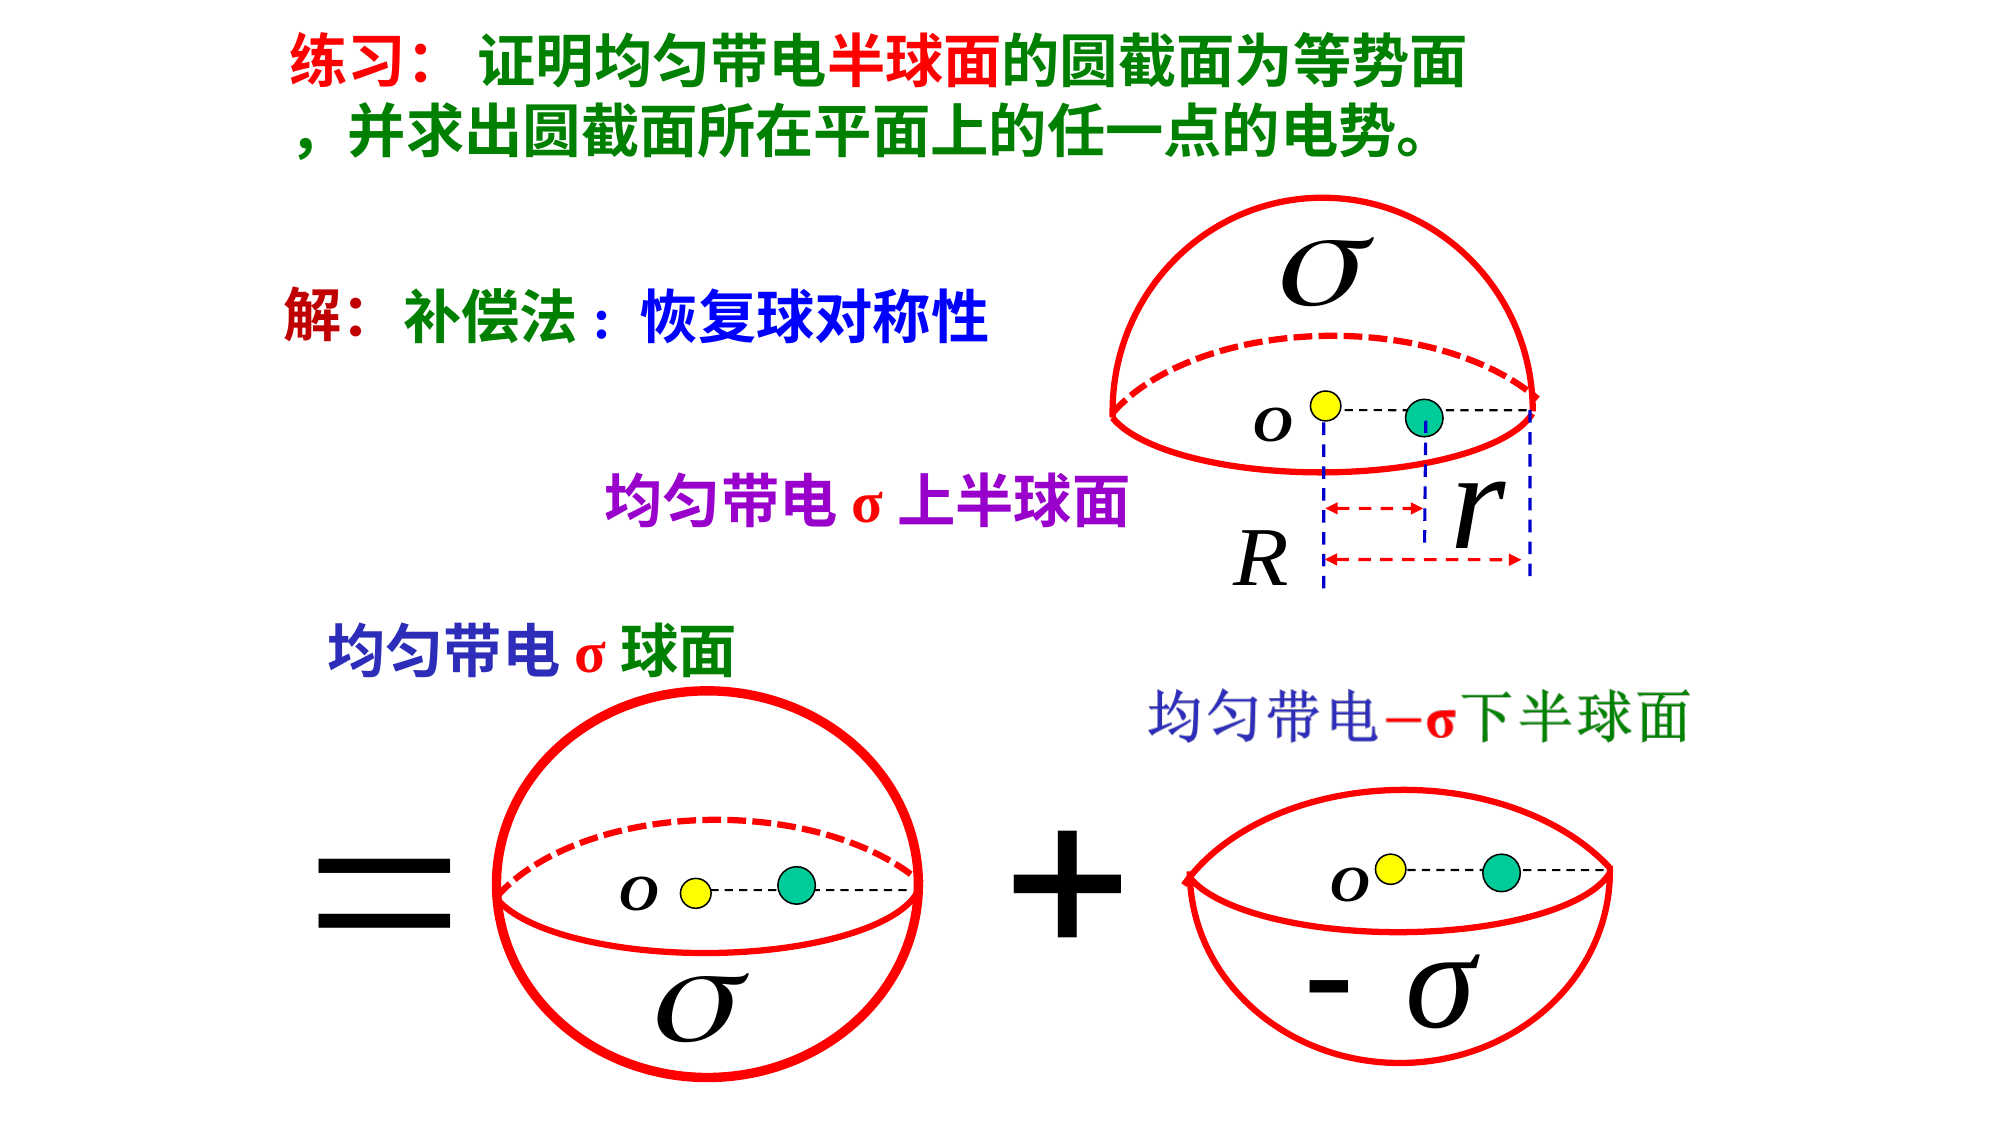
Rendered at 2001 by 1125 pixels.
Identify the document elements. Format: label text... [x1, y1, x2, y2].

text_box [613, 866, 670, 922]
text_box [497, 901, 630, 1064]
text_box [680, 878, 712, 909]
text_box [496, 692, 919, 896]
text_box [496, 898, 666, 949]
text_box 练习： 证明均匀带电半球面的圆截面为等势面 ，并求出圆截面所在平面上的任一点的电势。 [274, 16, 1670, 172]
text_box [496, 819, 922, 945]
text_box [1428, 454, 1536, 573]
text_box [1112, 197, 1539, 600]
text_box 均匀带电σ上半球面 [590, 457, 1107, 542]
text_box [634, 946, 778, 1077]
text_box 均匀带电σ球面 [312, 607, 752, 692]
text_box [260, 828, 451, 980]
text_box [967, 780, 1176, 988]
text_box [754, 892, 917, 949]
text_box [1283, 933, 1510, 1063]
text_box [1260, 211, 1404, 341]
text_box [777, 866, 816, 905]
text_box [781, 885, 919, 1065]
text_box 解： [268, 270, 415, 356]
text_box 补偿法: 恢复球对称性 [388, 272, 1042, 358]
text_box [1130, 672, 1711, 759]
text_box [1183, 789, 1611, 1064]
